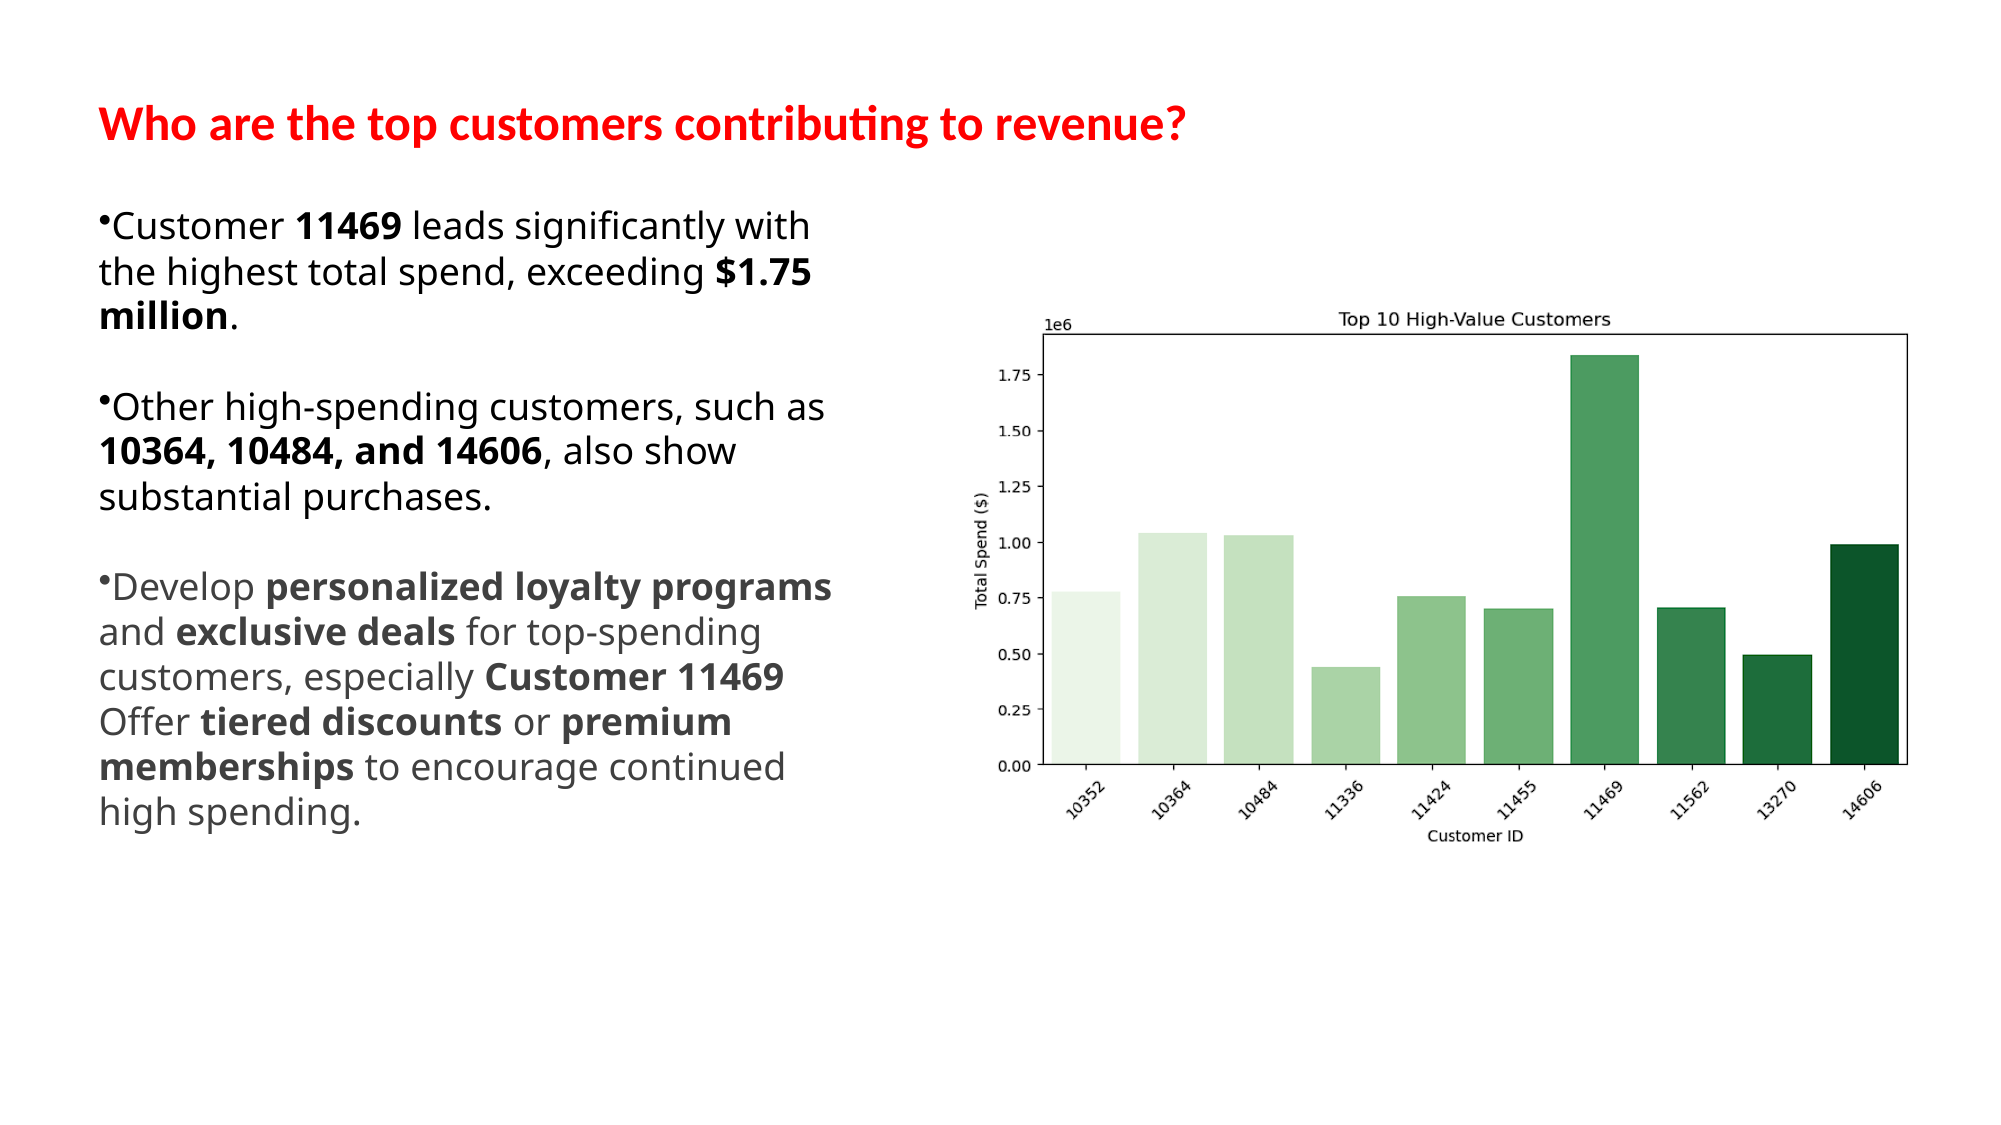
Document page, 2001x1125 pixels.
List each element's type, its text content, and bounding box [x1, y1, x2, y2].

picture [947, 299, 1961, 846]
text_box Customer 11469 leads significantly with the highest total spend, exceeding $1.75 million. Other high-spending customers, such as 10364, 10484, and 14606, also show substantial purchases. Develop personalized loyalty programs and exclusive deals for top-spending customers, especially Customer 11469 Offer tiered discounts or premium memberships to encourage continued high spending. [83, 195, 883, 930]
text_box Who are the top customers contributing to revenue? [83, 83, 1285, 159]
